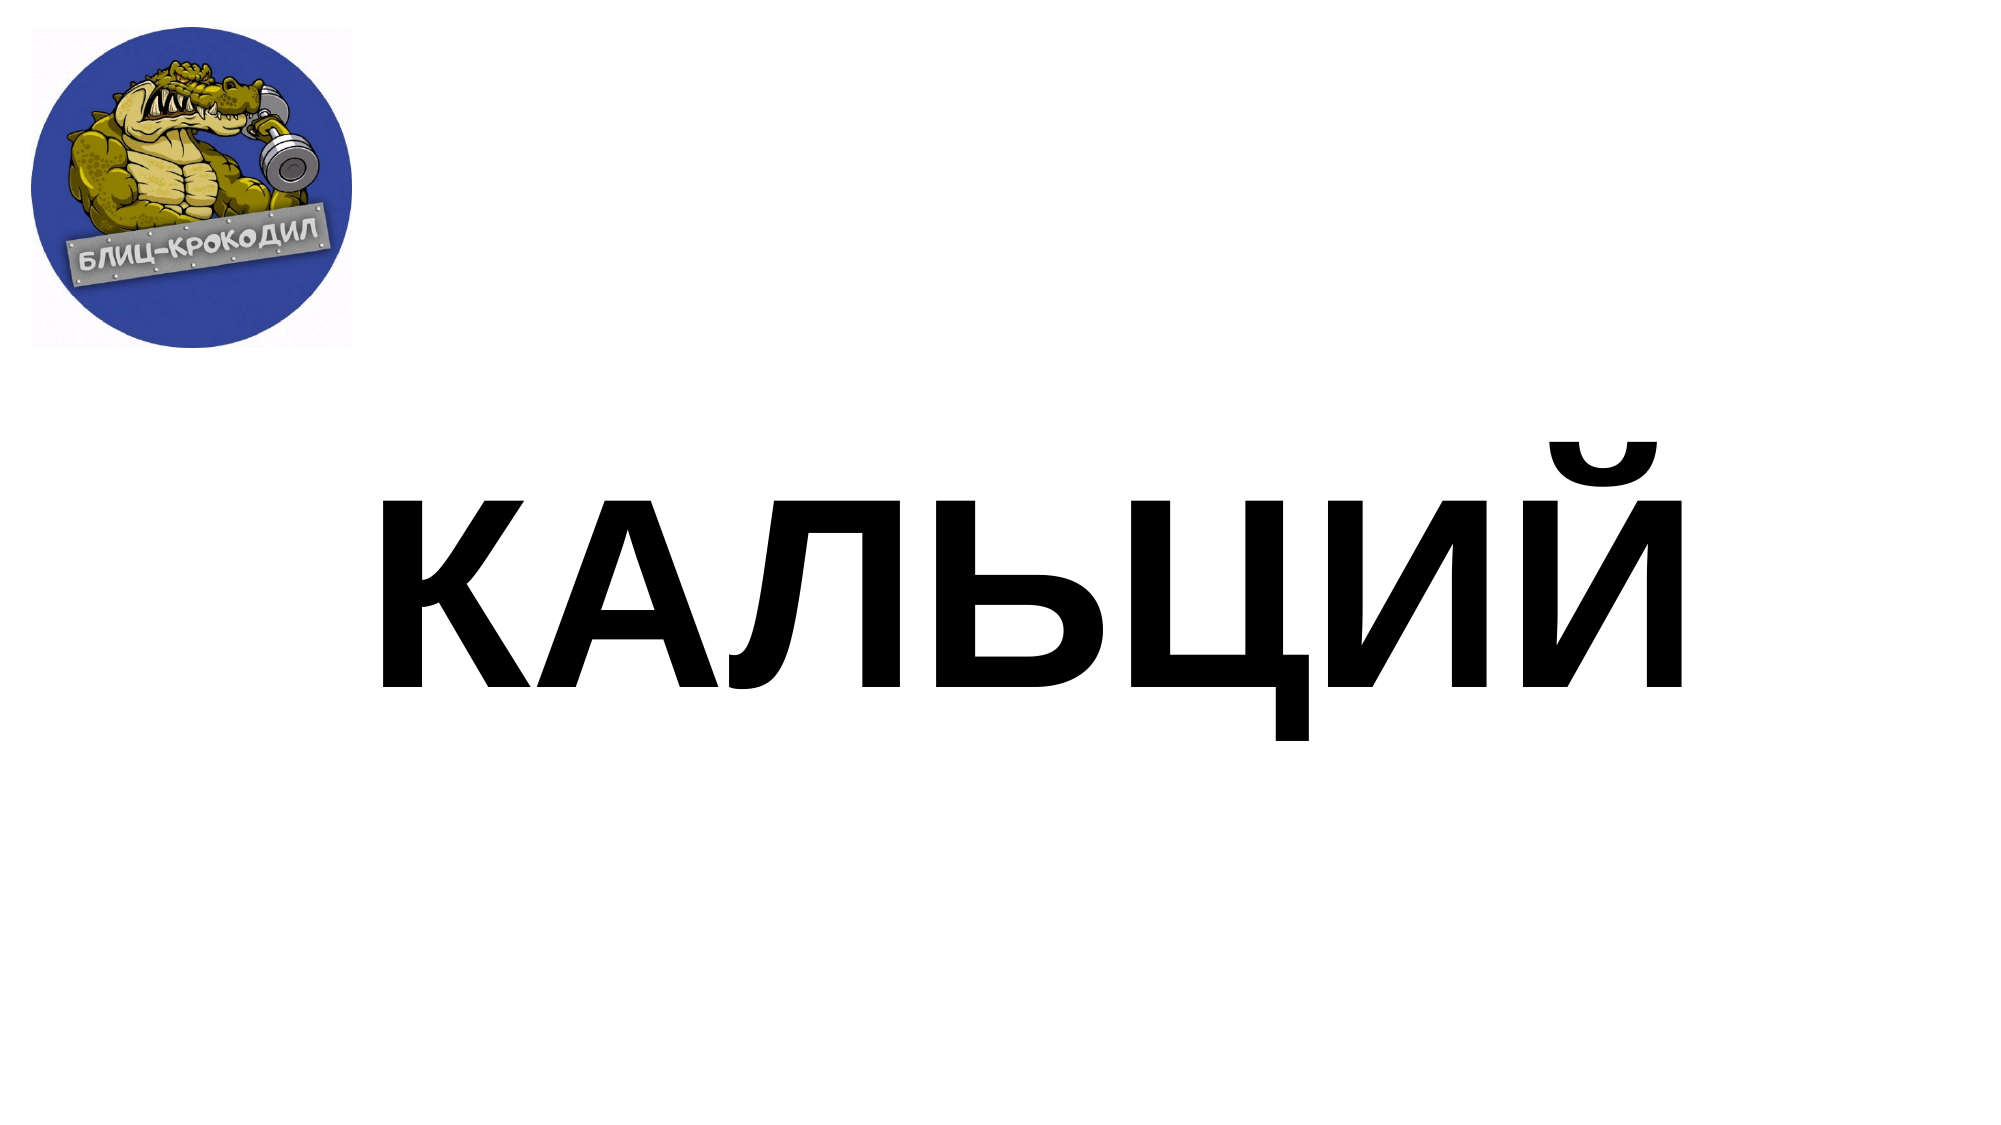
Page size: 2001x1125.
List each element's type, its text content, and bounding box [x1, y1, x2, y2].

picture [31, 27, 352, 348]
title КАЛЬЦИЙ [282, 361, 1783, 754]
